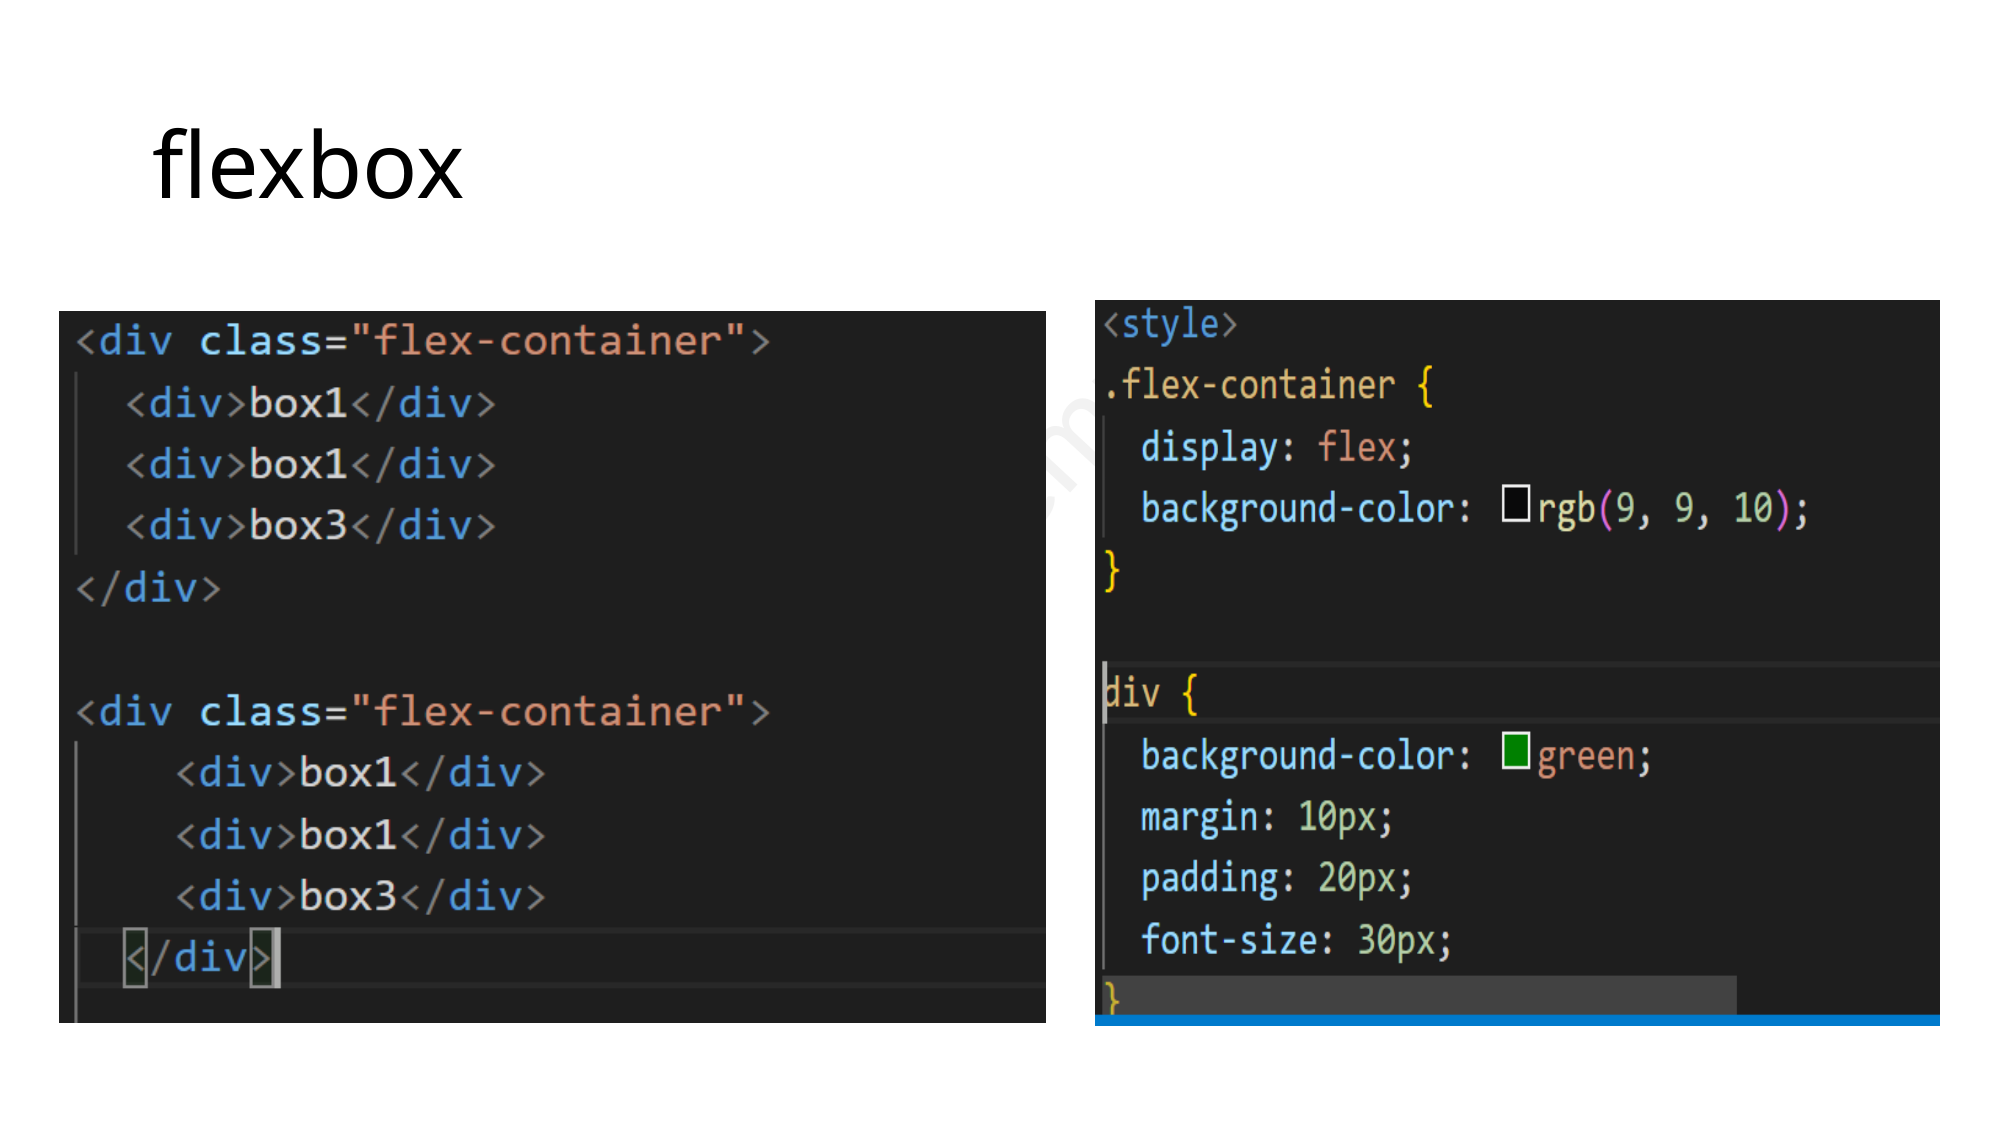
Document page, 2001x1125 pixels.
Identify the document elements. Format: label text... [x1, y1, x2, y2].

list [59, 311, 1046, 1023]
title flexbox [137, 59, 1863, 278]
picture [1094, 300, 1940, 1026]
